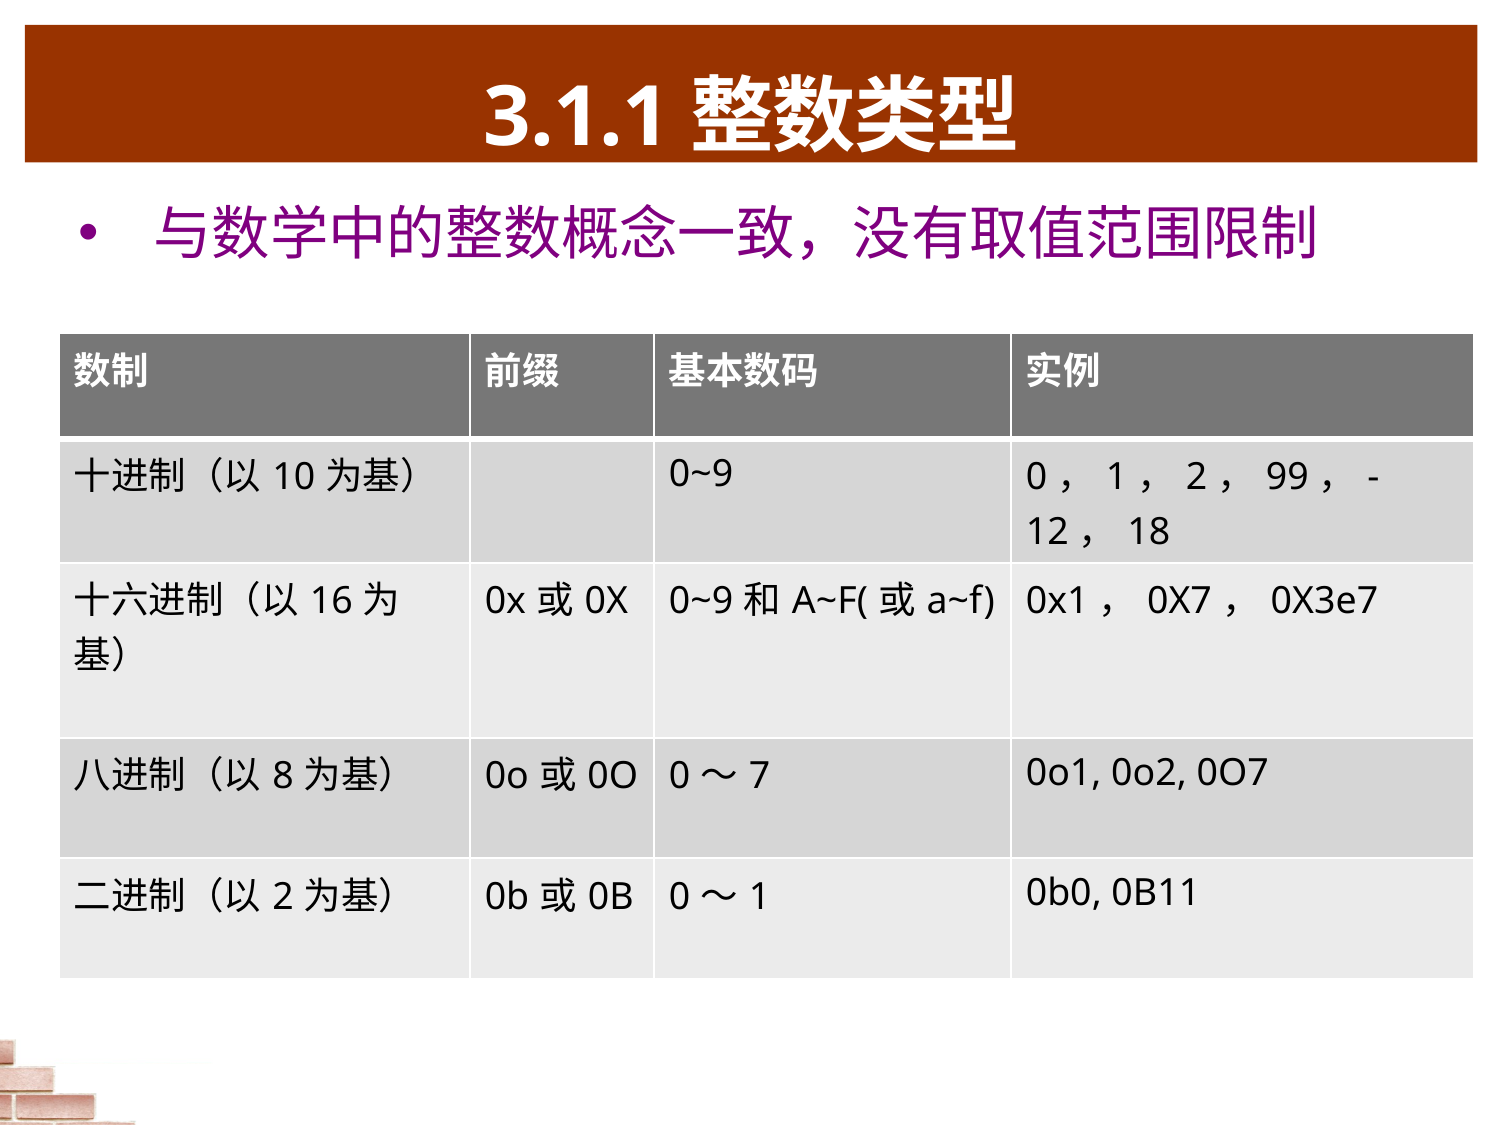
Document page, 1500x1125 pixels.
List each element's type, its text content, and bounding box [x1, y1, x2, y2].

picture [0, 992, 213, 1125]
table_cell 0，1，2，99，-12，18 [1012, 442, 1473, 562]
table_cell 0b或0B [471, 859, 653, 978]
table_cell [471, 442, 653, 562]
table_cell 0~9 [655, 442, 1010, 562]
table_cell 0x1，0X7，0X3e7 [1012, 564, 1473, 737]
table_header 前缀 [471, 334, 653, 436]
table_cell 0b0, 0B11 [1012, 859, 1473, 978]
table_cell 0o或0O [471, 739, 653, 857]
table_cell 0o1, 0o2, 0O7 [1012, 739, 1473, 857]
table_header 实例 [1012, 334, 1473, 436]
table_cell 0~9和A~F(或a~f) [655, 564, 1010, 737]
text_box 与数学中的整数概念一致，没有取值范围限制 [76, 196, 1447, 279]
title 3.1.1整数类型 [24, 24, 1478, 163]
table_cell 十进制（以10为基） [60, 442, 469, 562]
table_header 数制 [60, 334, 469, 436]
table_cell 0～1 [655, 859, 1010, 978]
table_cell 十六进制（以16为基） [60, 564, 469, 737]
table_cell 八进制（以8为基） [60, 739, 469, 857]
table_cell 二进制（以2为基） [60, 859, 469, 978]
table_cell 0x或0X [471, 564, 653, 737]
table_cell 0～7 [655, 739, 1010, 857]
table_header 基本数码 [655, 334, 1010, 436]
